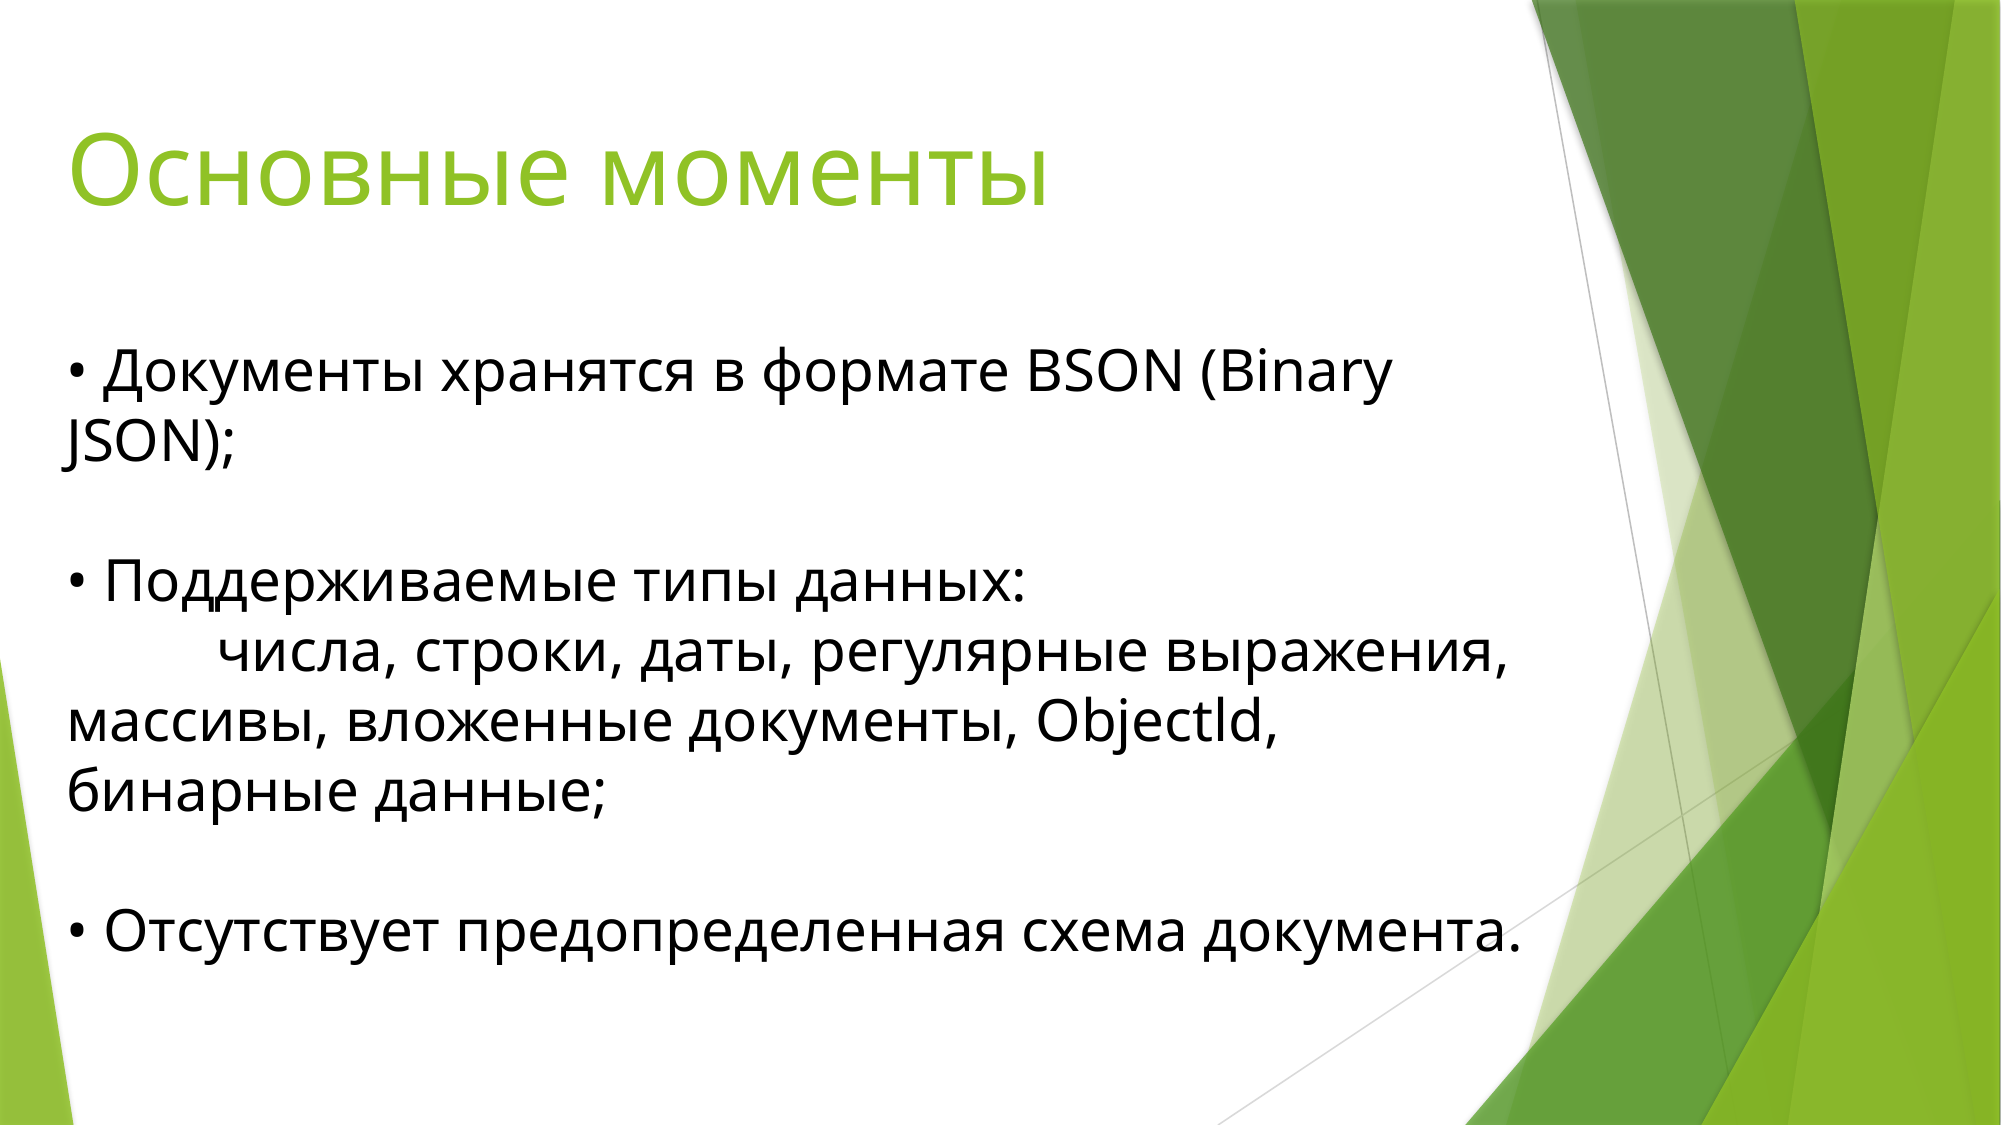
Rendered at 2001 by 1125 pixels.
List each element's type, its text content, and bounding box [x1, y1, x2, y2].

title Основные моменты [51, 97, 1466, 255]
text_box • Документы хранятся в формате BSON (Binary JSON); • Поддерживаемые типы данных: числа, строки, даты, регулярные выражения, массивы, вложенные документы, Objectld, бинарные данные; • Отсутствует предопределенная схема документа. [51, 325, 1581, 970]
